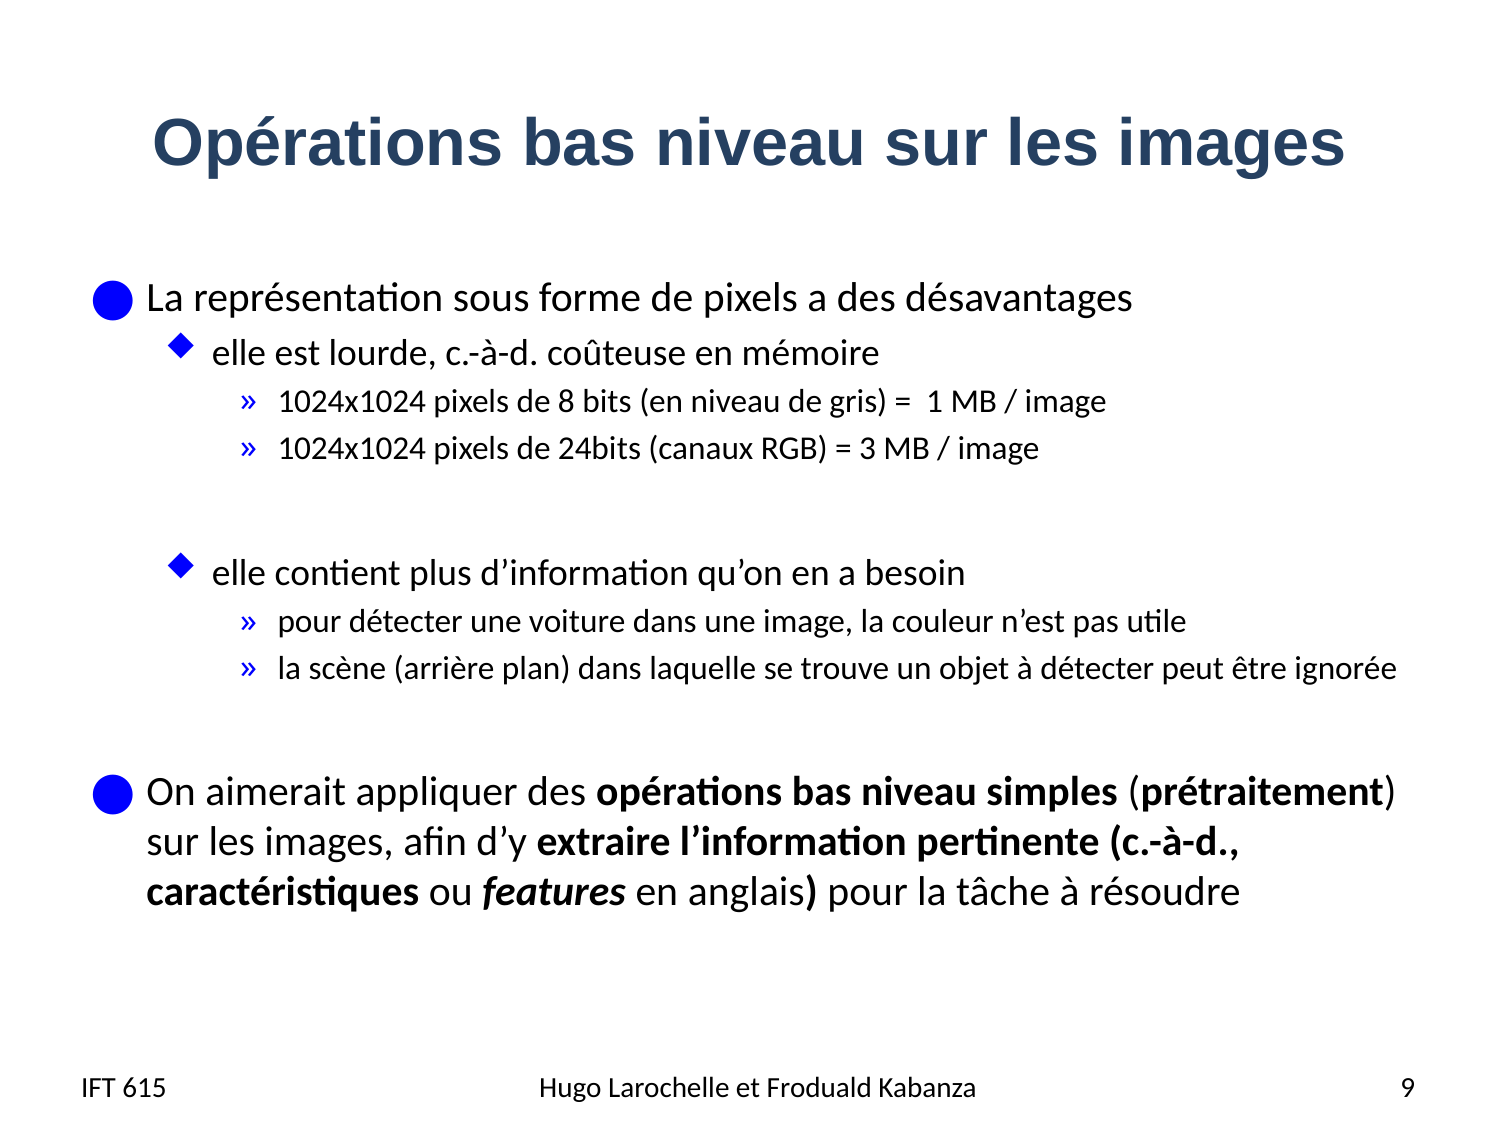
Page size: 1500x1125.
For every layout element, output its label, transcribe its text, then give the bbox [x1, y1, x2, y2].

slide_number IFT 615 [66, 1056, 356, 1117]
footer Hugo Larochelle et Froduald Kabanza [520, 1056, 996, 1117]
list La représentation sous forme de pixels a des désavantages elle est lourde, c.-à-d. coûteuse en mémoire 1024x1024 pixels de 8 bits (en niveau de gris) = 1 MB / image 1024x1024 pixels de 24bits (canaux RGB) = 3 MB / image elle contient plus d’information qu’on en a besoin pour détecter une voiture dans une image, la couleur n’est pas utile la scène (arrière plan) dans laquelle se trouve un objet à détecter peut être ignorée On aimerait appliquer des opérations bas niveau simples (prétraitement) sur les images, afin d’y extraire l’information pertinente (c.-à-d., caractéristiques ou features en anglais) pour la tâche à résoudre [75, 262, 1425, 1005]
slide_number 9 [1080, 1056, 1431, 1117]
title Opérations bas niveau sur les images [75, 45, 1425, 233]
